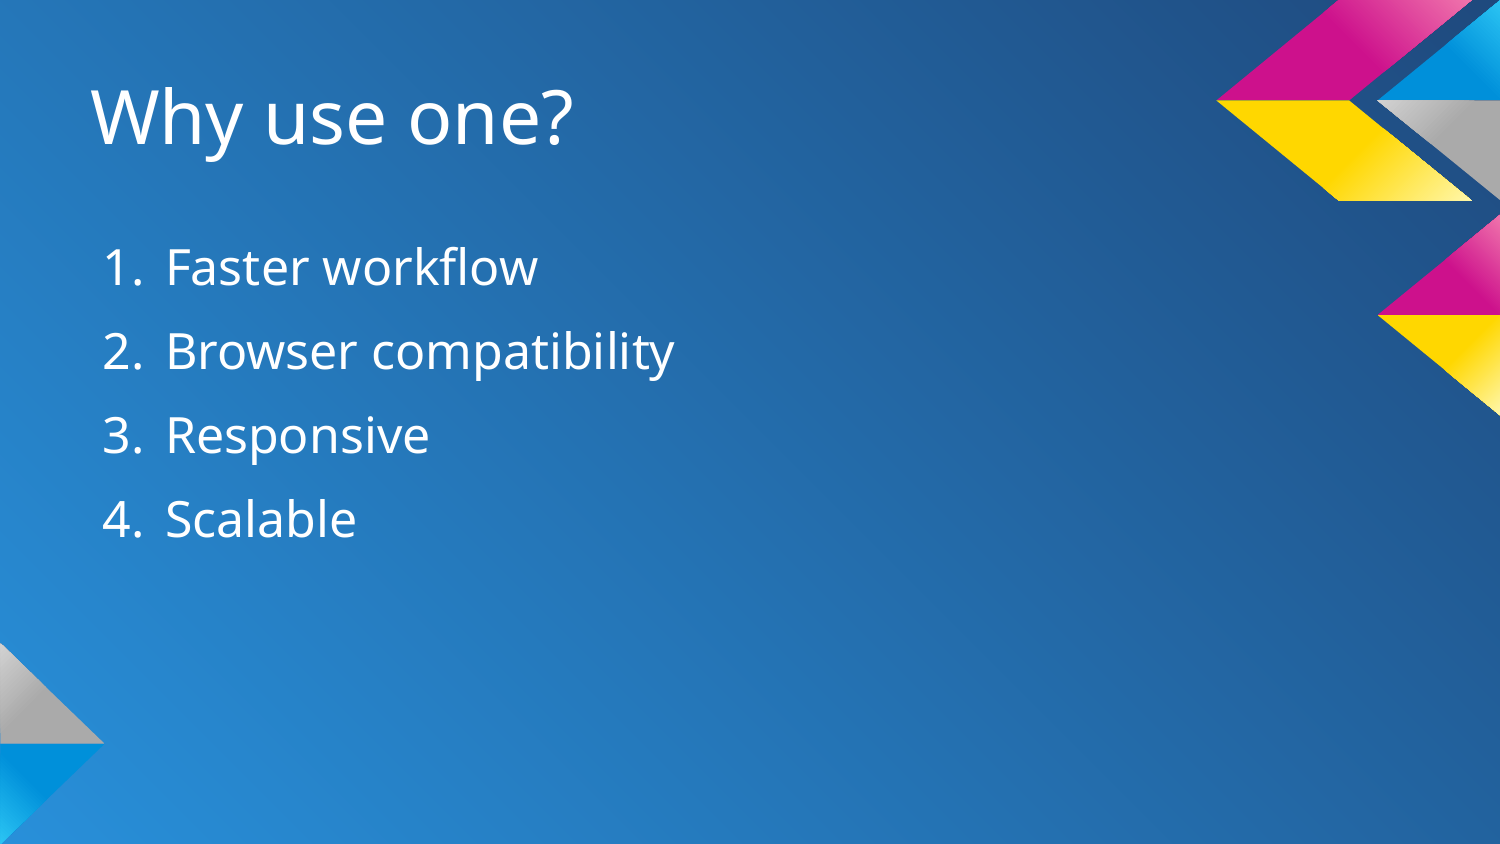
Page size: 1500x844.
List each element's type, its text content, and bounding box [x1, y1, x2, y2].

list Faster workflow Browser compatibility Responsive Scalable [75, 196, 1425, 793]
title Why use one? [75, 33, 1204, 175]
